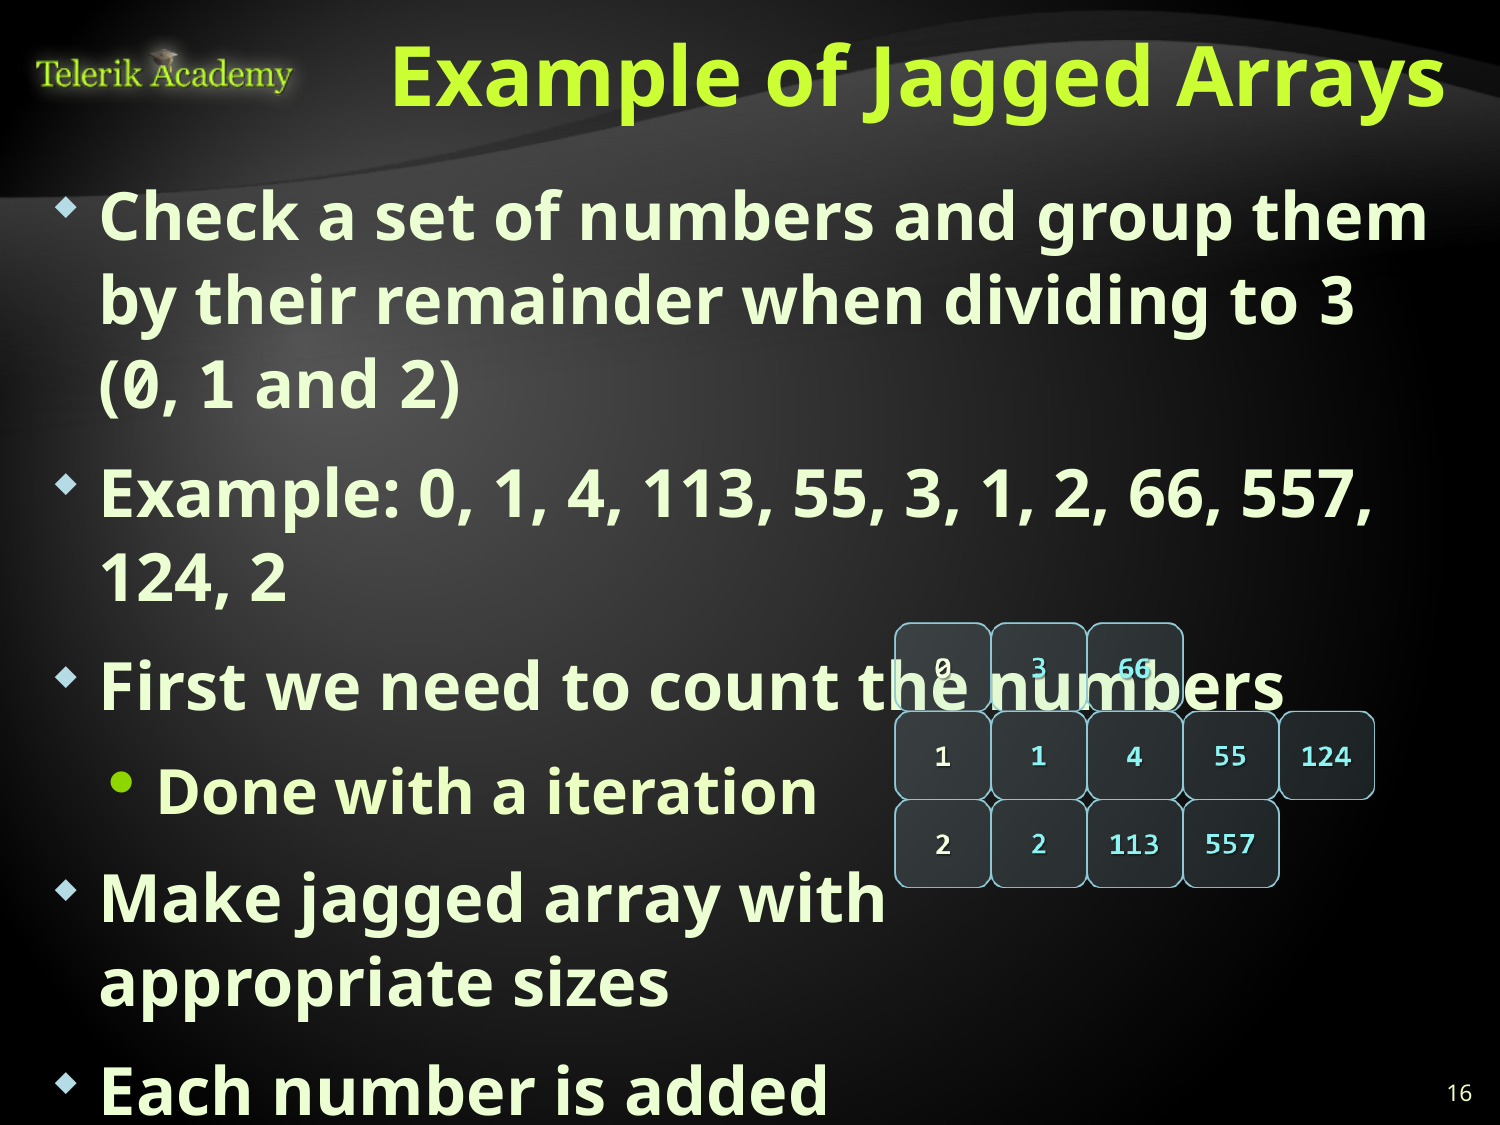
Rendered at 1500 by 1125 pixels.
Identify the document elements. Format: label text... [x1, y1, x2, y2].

slide_number 16 [1412, 1074, 1488, 1113]
picture [0, 0, 1500, 1125]
title Example of Jagged Arrays [300, 12, 1463, 150]
list Check a set of numbers and group them by their remainder when dividing to 3 (0, 1 and 2) Example: 0, 1, 4, 113, 55, 3, 1, 2, 66, 557, 124, 2 First we need to count the numbers Done with a iteration Make jagged array with appropriate sizes Each number is added into its jagged array [37, 162, 1463, 1088]
